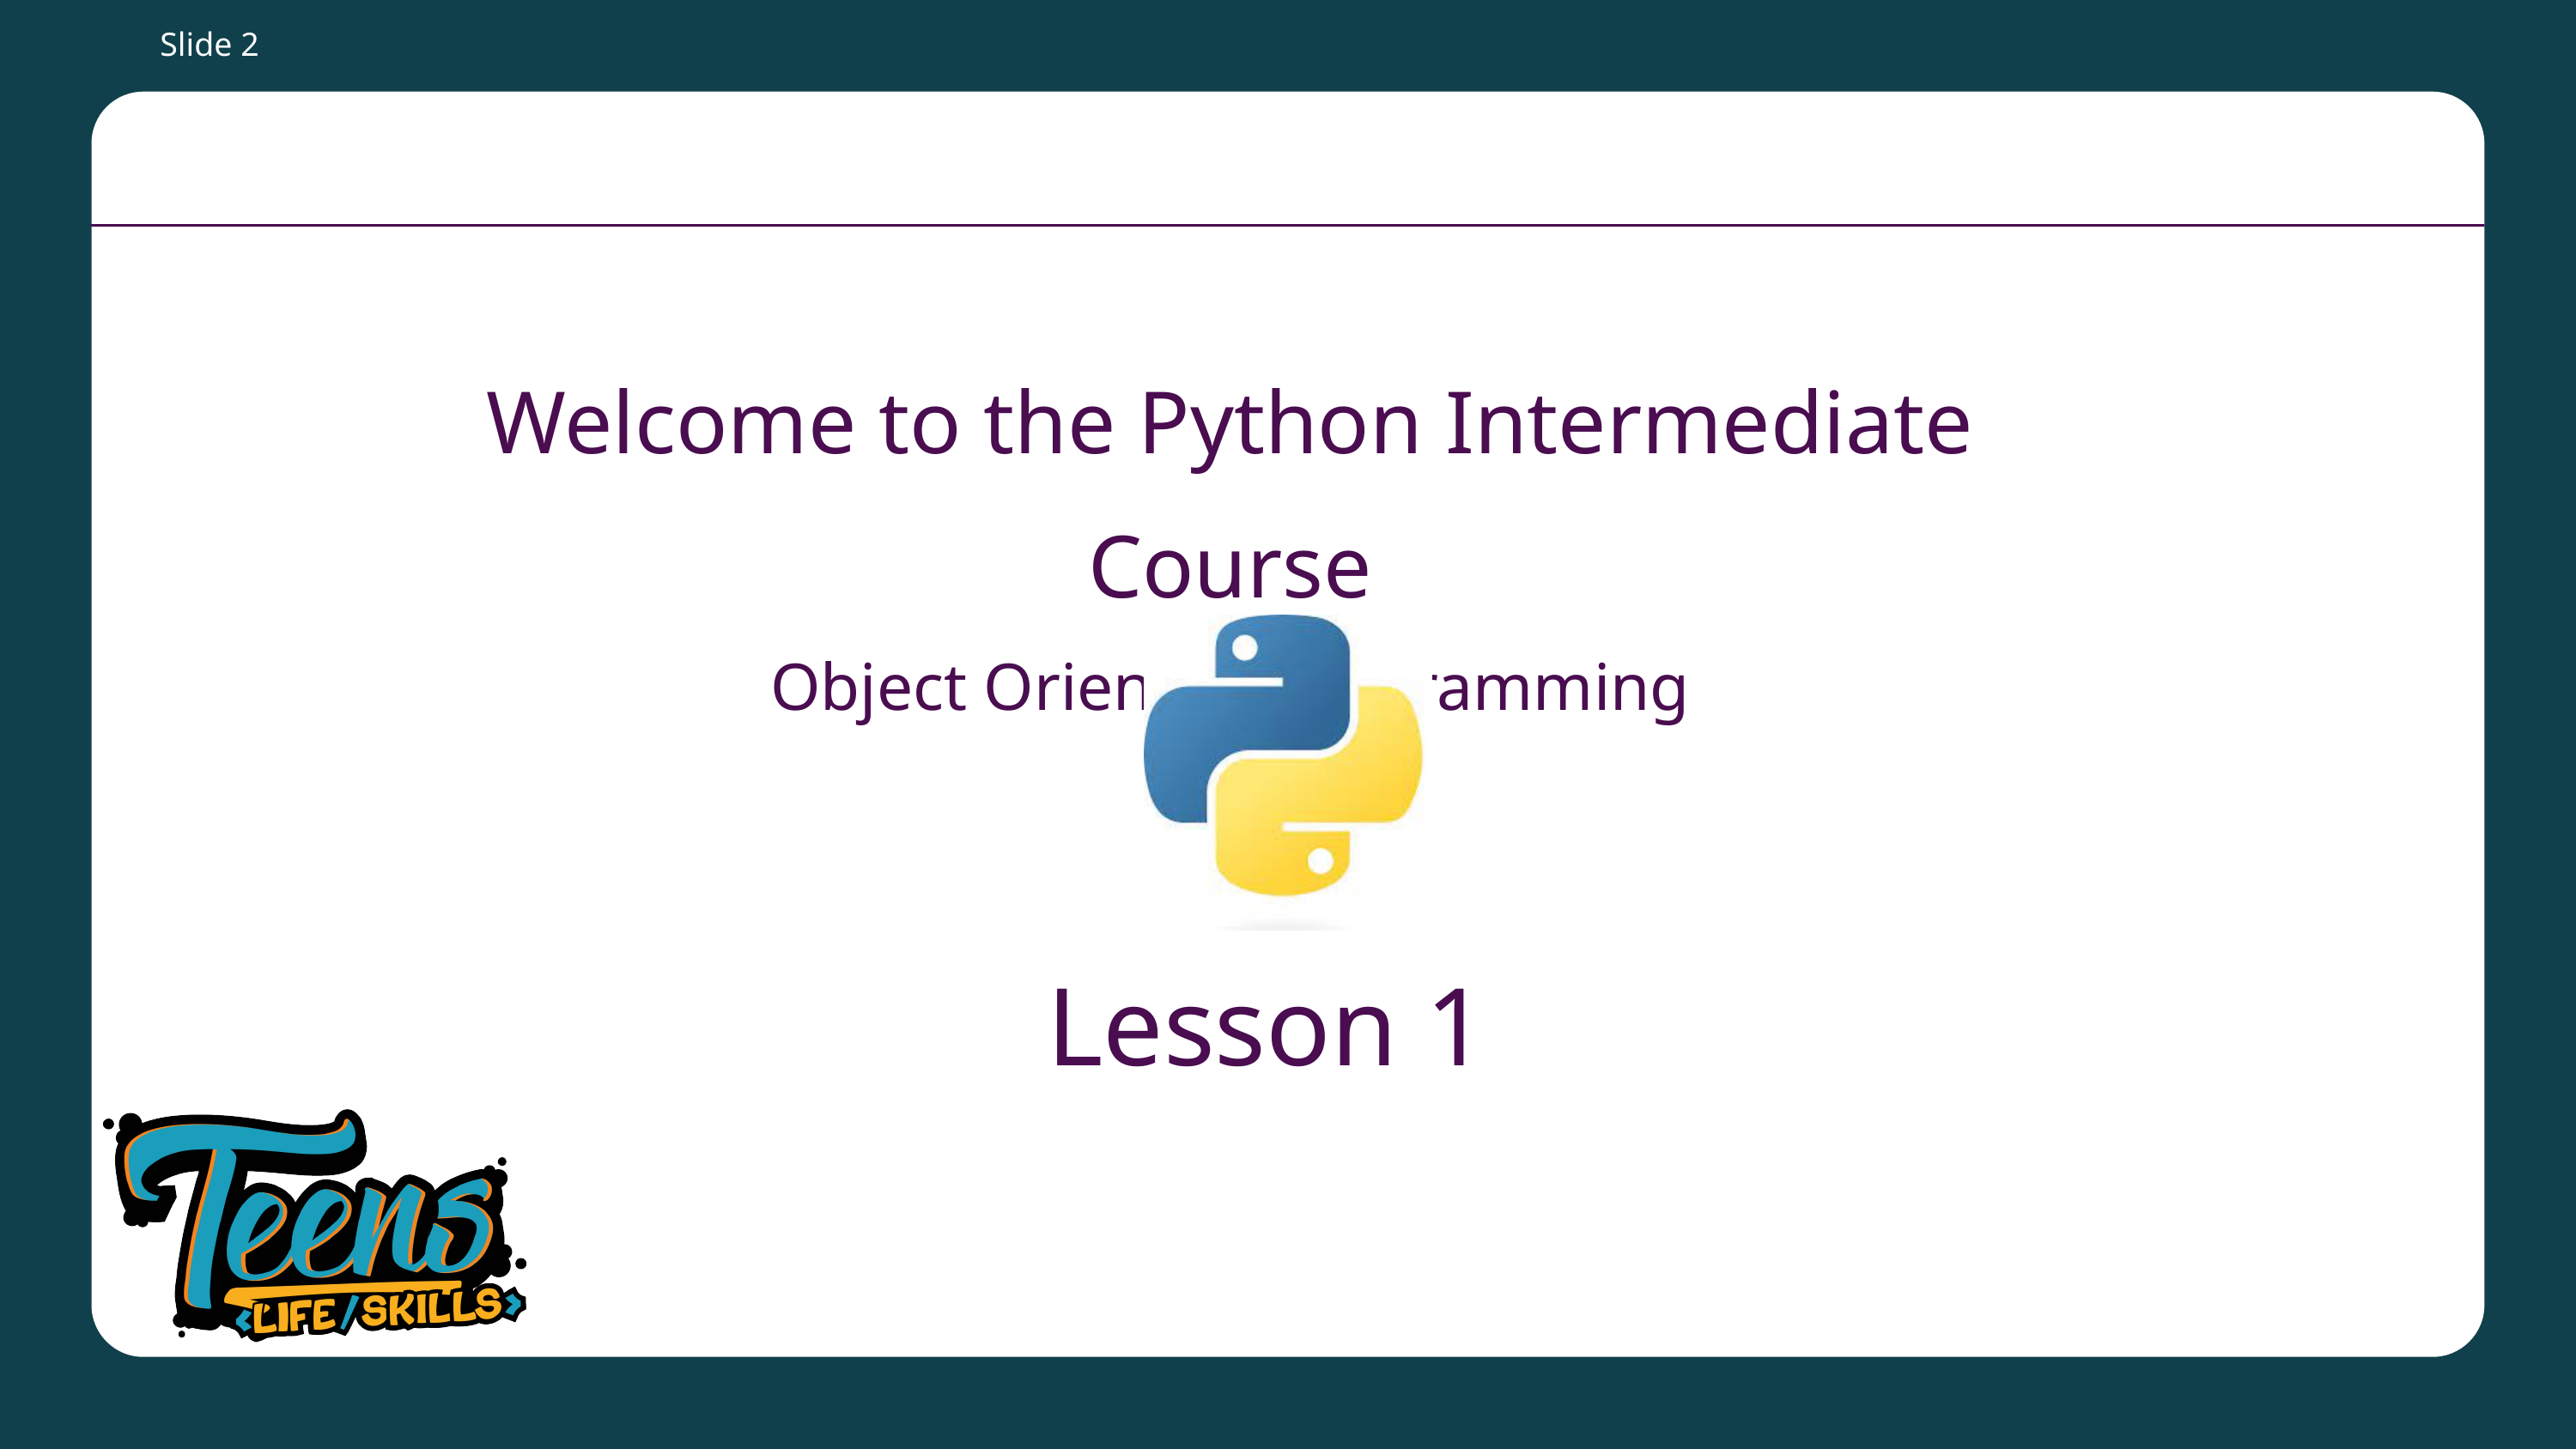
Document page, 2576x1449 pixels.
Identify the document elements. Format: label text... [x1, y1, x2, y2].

picture [1144, 615, 1432, 931]
text_box Lesson 1 [1034, 951, 1542, 1094]
picture [34, 923, 614, 1449]
slide_number Slide 2 [136, 0, 373, 92]
